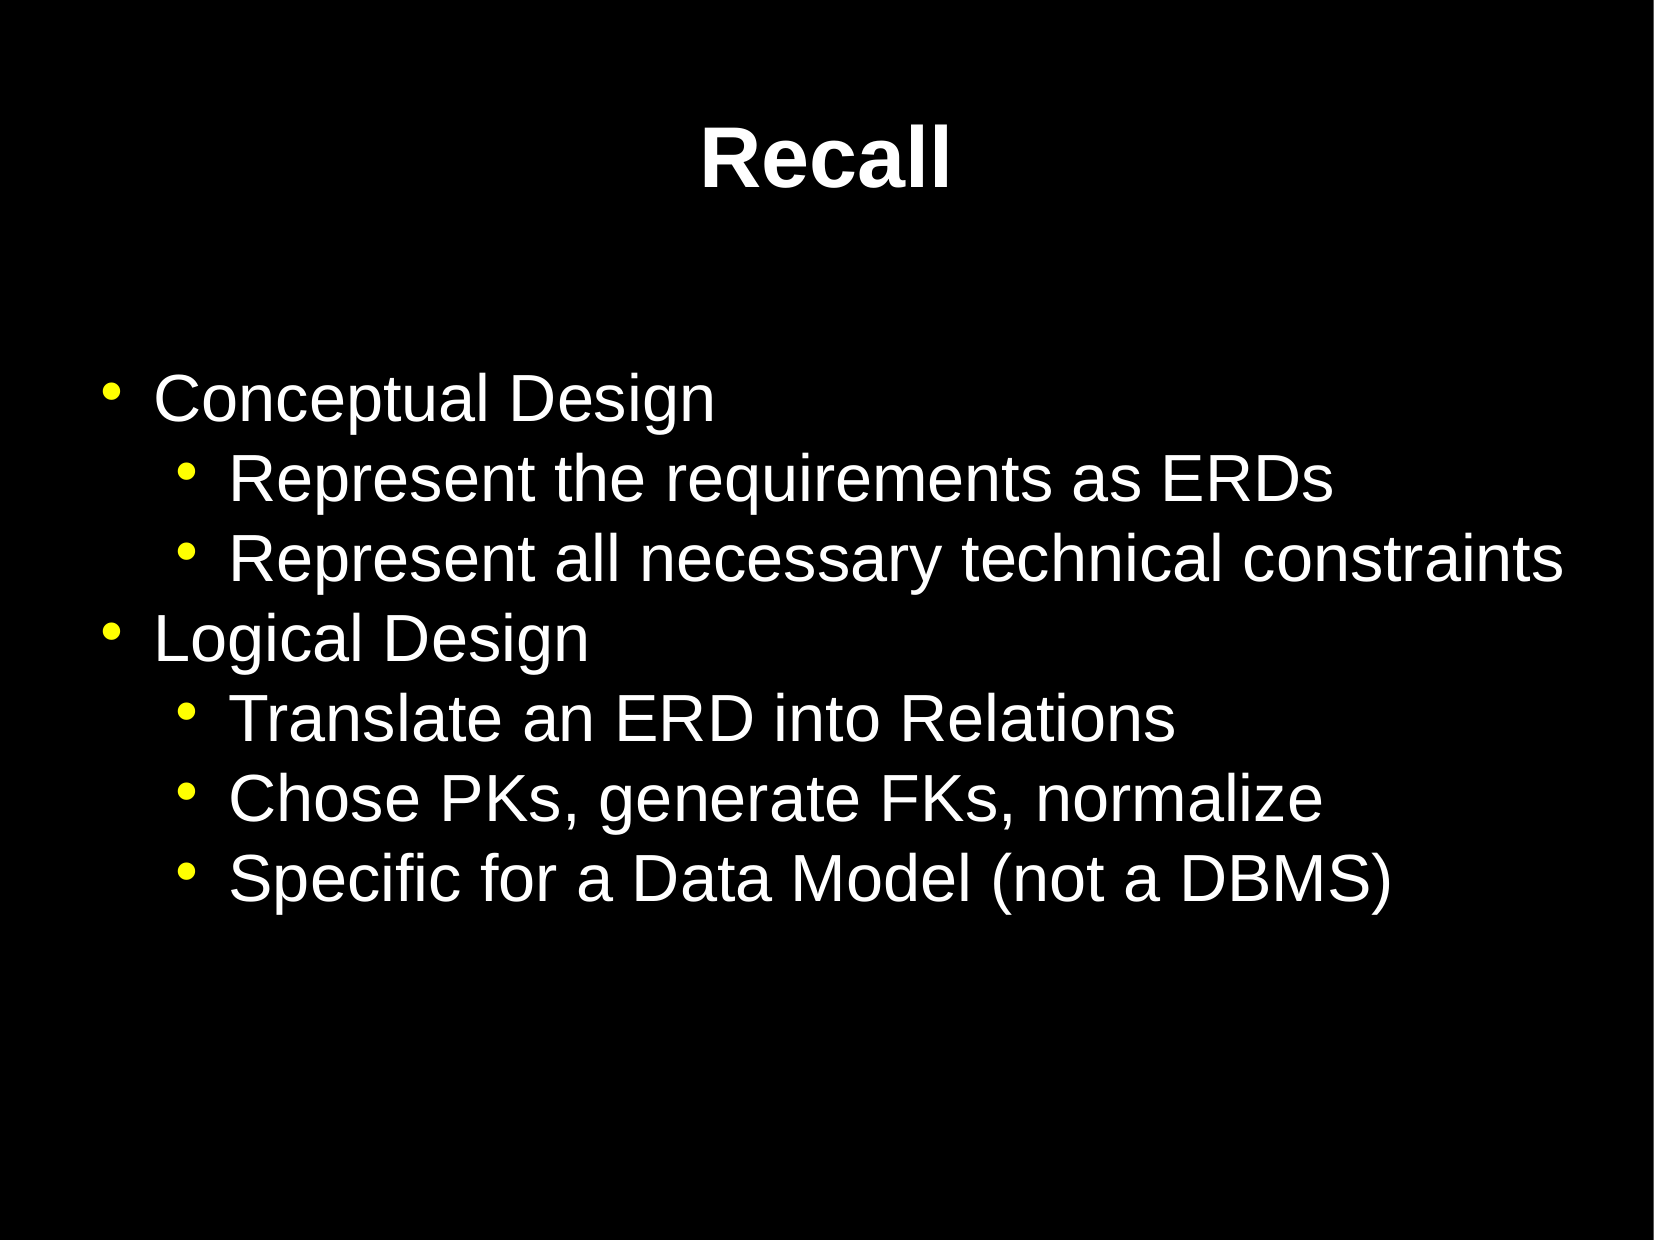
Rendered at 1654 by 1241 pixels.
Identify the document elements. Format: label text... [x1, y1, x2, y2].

text_box Conceptual Design Represent the requirements as ERDs Represent all necessary technical constraints Logical Design Translate an ERD into Relations Chose PKs, generate FKs, normalize Specific for a Data Model (not a DBMS) [82, 355, 1571, 1060]
text_box Recall [82, 49, 1571, 257]
